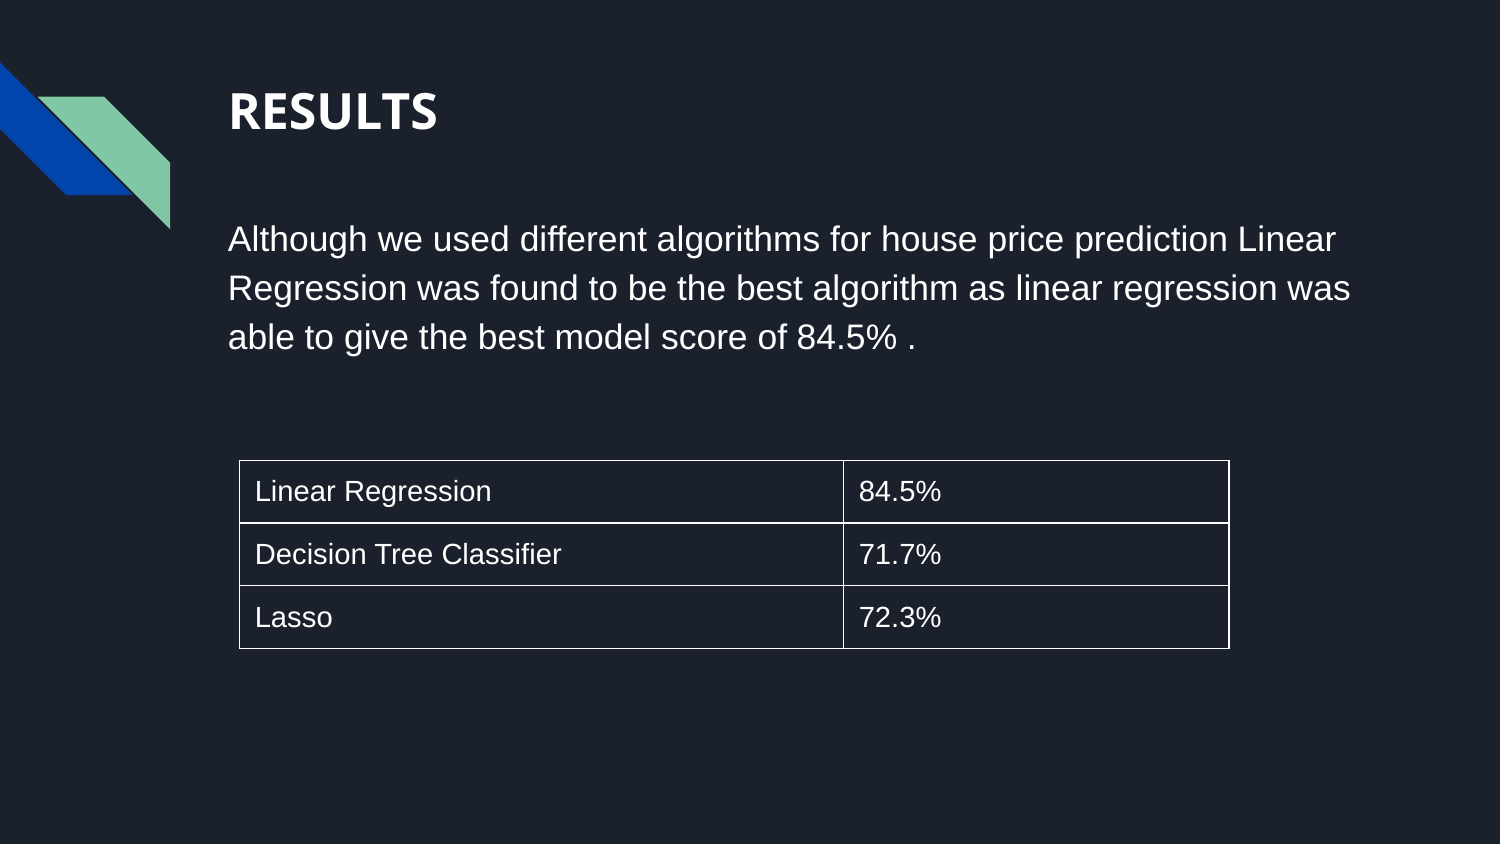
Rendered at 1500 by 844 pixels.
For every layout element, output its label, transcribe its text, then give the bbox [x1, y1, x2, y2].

table_cell 71.7% [844, 524, 1228, 585]
list Although we used different algorithms for house price prediction Linear Regression was found to be the best algorithm as linear regression was able to give the best model score of 84.5% . [212, 194, 1368, 386]
table_cell Lasso [240, 586, 843, 648]
table_cell 72.3% [844, 586, 1228, 648]
table_header Linear Regression [240, 461, 843, 522]
title RESULTS [212, 64, 1368, 194]
table_header 84.5% [844, 461, 1228, 522]
table_cell Decision Tree Classifier [240, 524, 843, 585]
